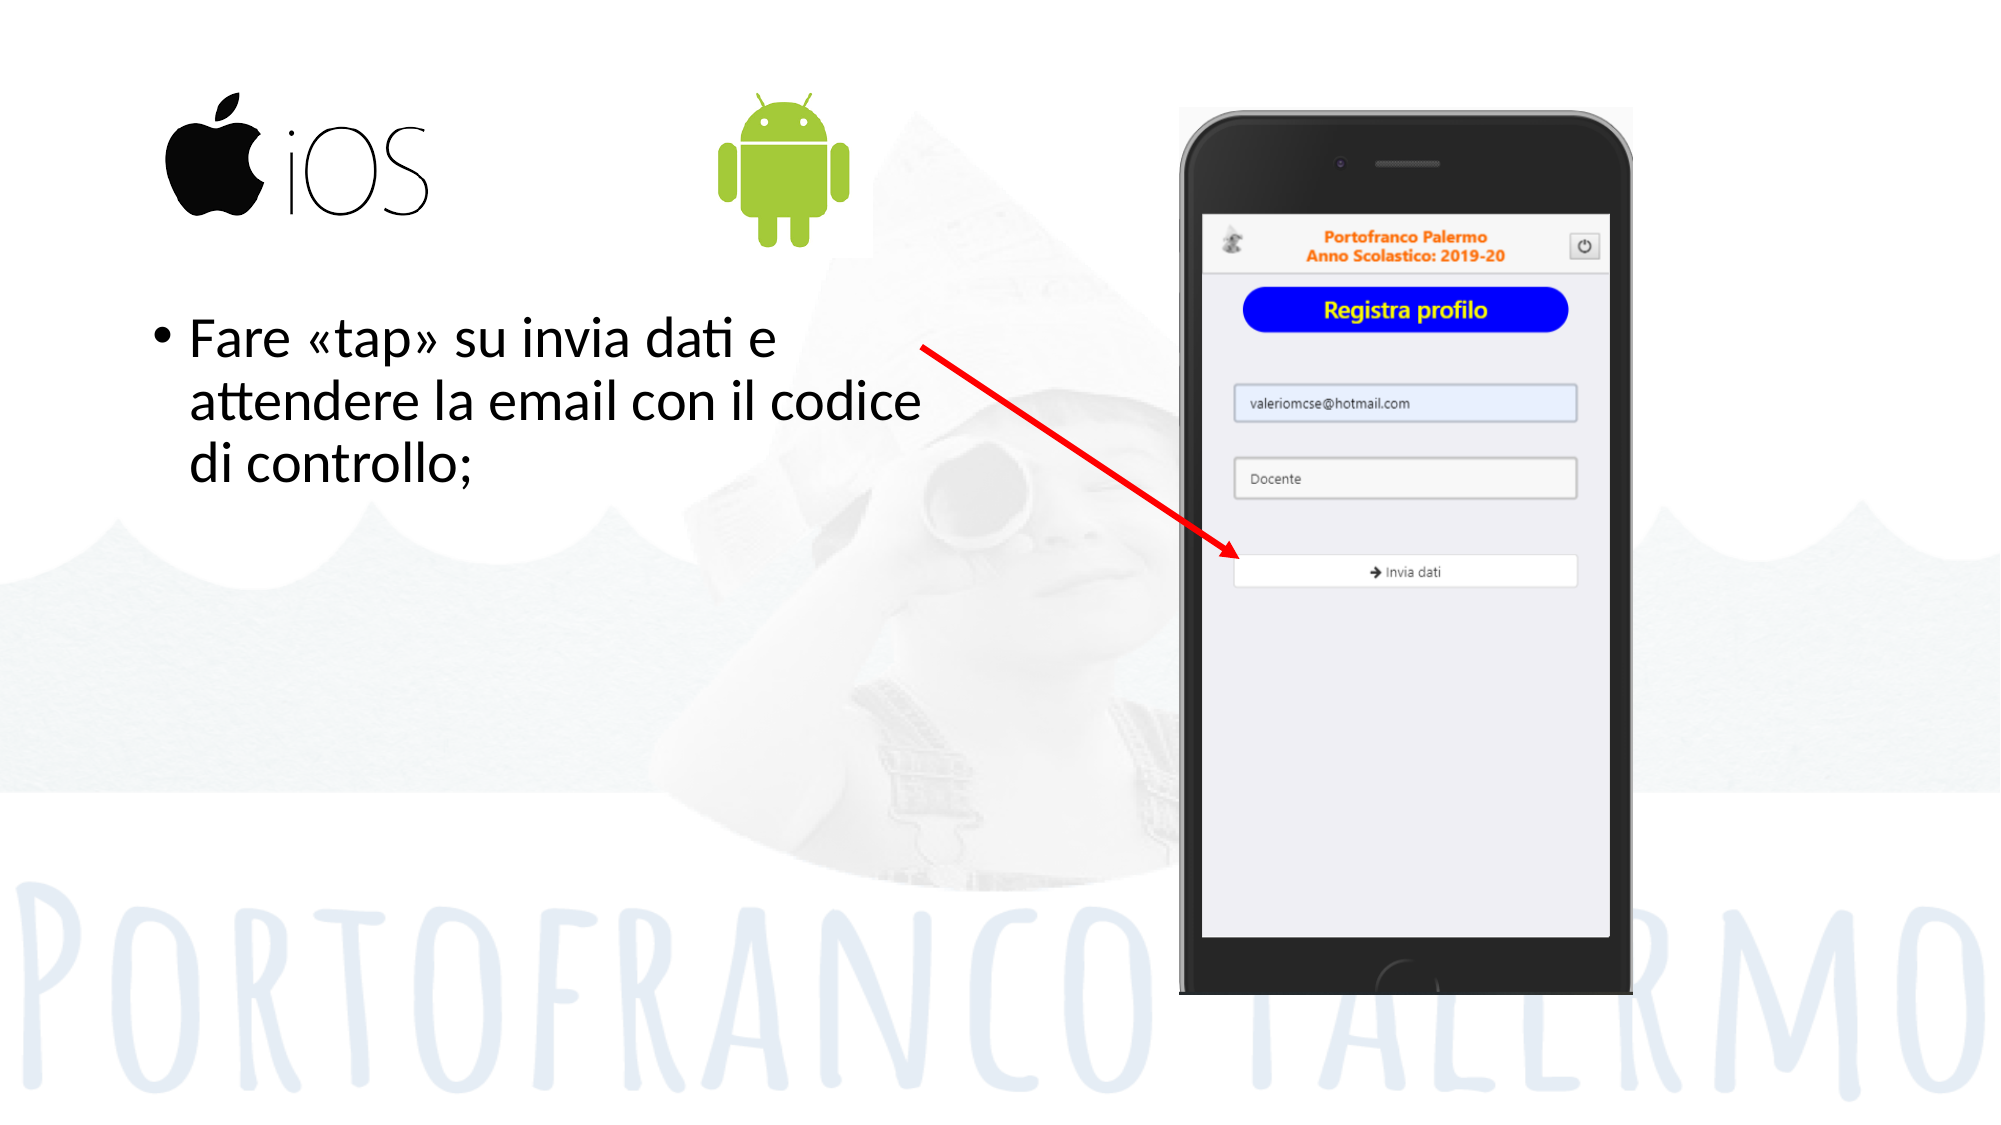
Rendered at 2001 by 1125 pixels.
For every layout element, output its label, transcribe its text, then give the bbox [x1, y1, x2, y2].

picture [693, 79, 873, 258]
picture [137, 79, 459, 229]
list Fare «tap» su invia dati e attendere la email con il codice di controllo; [137, 299, 957, 738]
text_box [921, 346, 1240, 559]
picture [1179, 107, 1633, 995]
